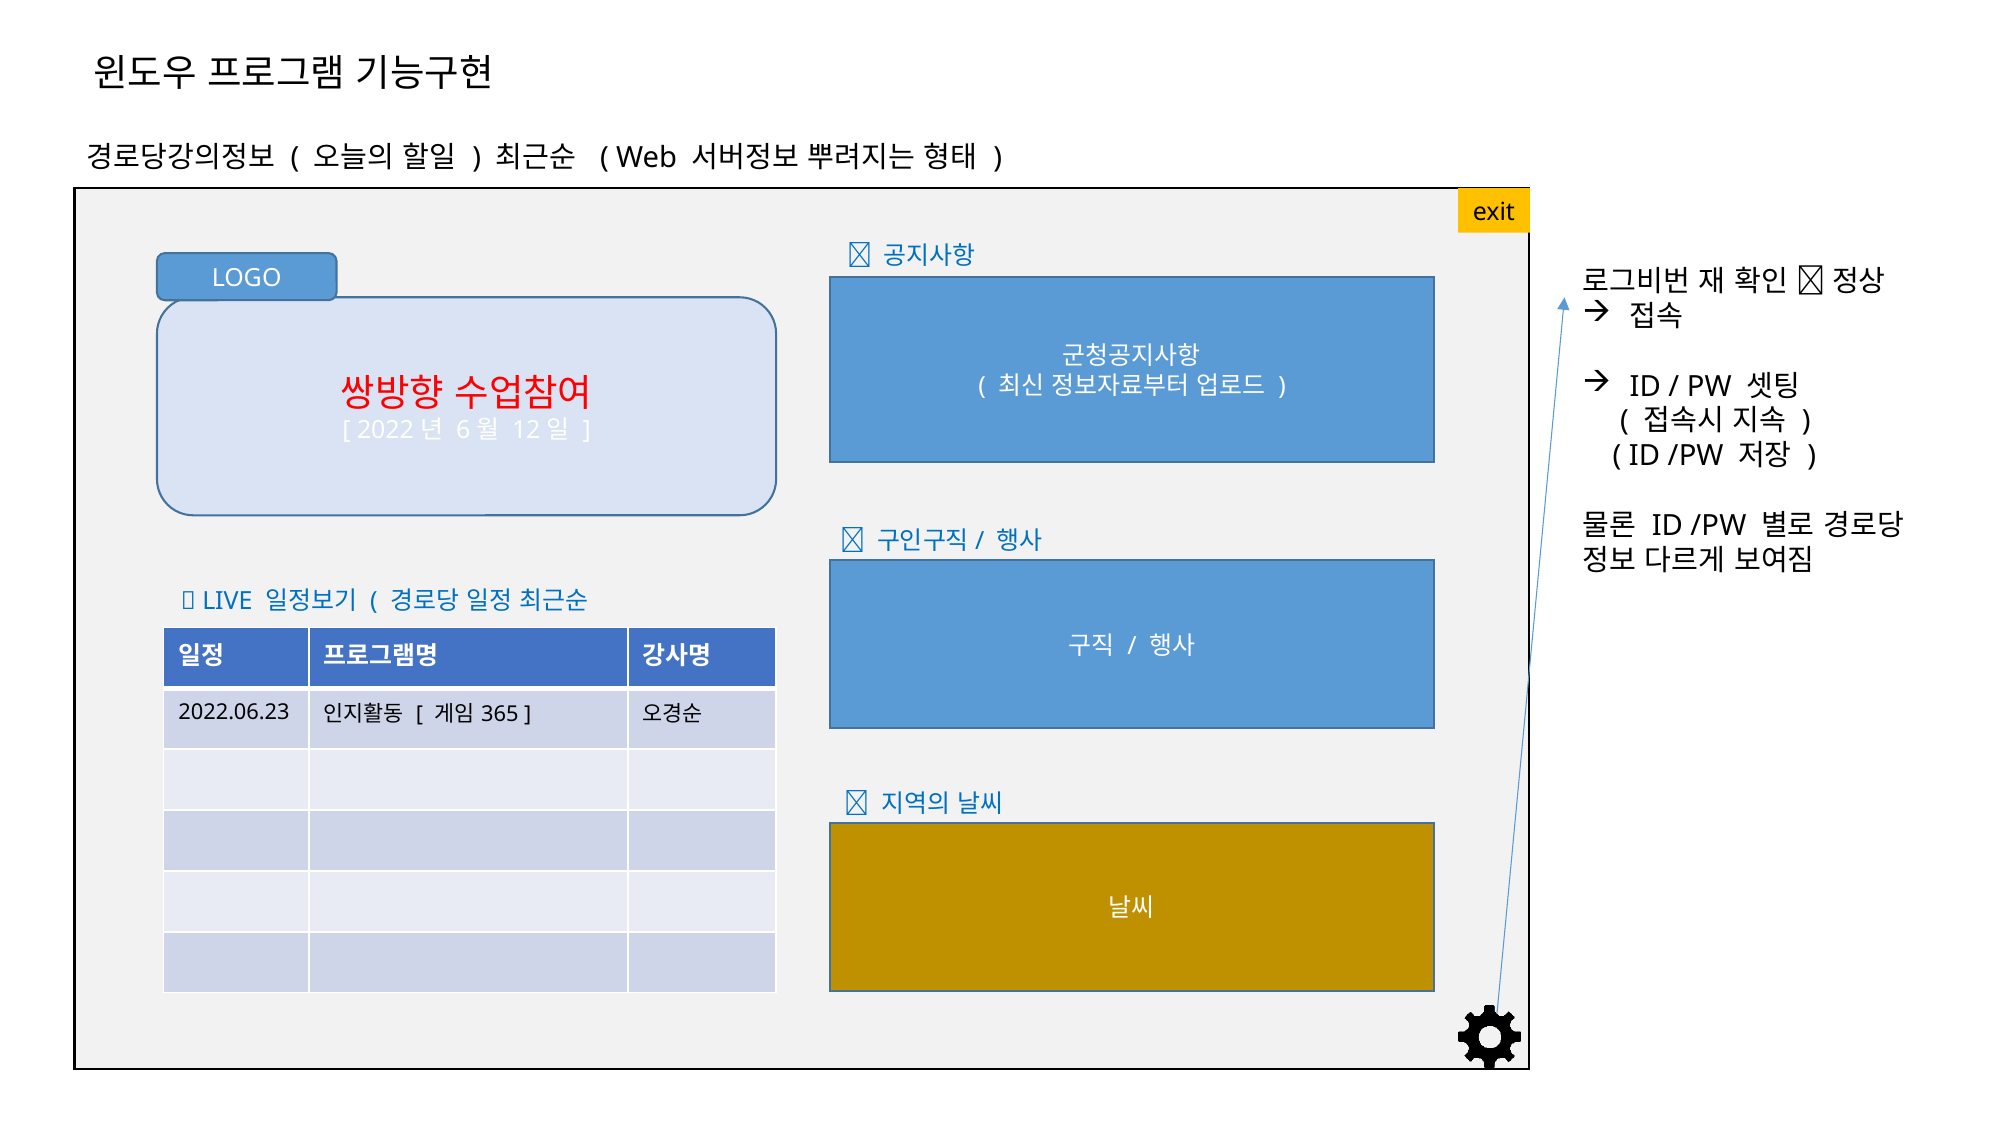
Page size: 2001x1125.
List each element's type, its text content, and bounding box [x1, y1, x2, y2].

table_cell 2022.06.23 [164, 691, 308, 748]
text_box  공지사항 [832, 231, 991, 277]
text_box 구직 / 행사 [829, 559, 1435, 729]
table_cell [164, 933, 308, 992]
table_cell [164, 872, 308, 931]
table_cell [310, 872, 627, 931]
text_box exit [1458, 188, 1530, 233]
table_cell [629, 872, 775, 931]
table_cell [629, 811, 775, 870]
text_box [1497, 297, 1565, 1014]
table_header 일정 [164, 628, 308, 686]
table_cell [310, 811, 627, 870]
table_header 프로그램명 [310, 628, 627, 686]
text_box 군청공지사항 ( 최신 정보자료부터 업로드 ) [829, 276, 1435, 463]
table_cell [310, 750, 627, 809]
text_box [73, 187, 1530, 1070]
text_box 윈도우 프로그램 기능구현 [78, 41, 520, 102]
table_cell 인지활동 [ 게임365 ] [310, 691, 627, 748]
text_box 날씨 [829, 822, 1435, 992]
picture [1458, 1005, 1521, 1068]
table_cell [629, 750, 775, 809]
table_cell [629, 933, 775, 992]
table_cell 오경순 [629, 691, 775, 748]
text_box  LIVE 일정보기 ( 경로당 일정 최근순 [166, 576, 611, 622]
table_cell [310, 933, 627, 992]
text_box  구인구직/ 행사 [825, 517, 1058, 563]
text_box 쌍방향 수업참여 [ 2022년 6월 12일 ] [155, 296, 778, 517]
table_header 강사명 [629, 628, 775, 686]
table_cell [164, 811, 308, 870]
text_box 로그비번 재 확인  정상 접속 ID / PW 셋팅 ( 접속시 지속 ) ( ID /PW 저장 ) 물론 ID /PW 별로 경로당 정보 다르게 보여짐 [1567, 254, 1920, 584]
text_box  지역의 날씨 [830, 780, 1019, 825]
table_cell [164, 750, 308, 809]
text_box LOGO [155, 252, 338, 302]
text_box 경로당강의정보 ( 오늘의 할일 ) 최근순 ( Web 서버정보 뿌려지는 형태 ) [71, 131, 1018, 182]
